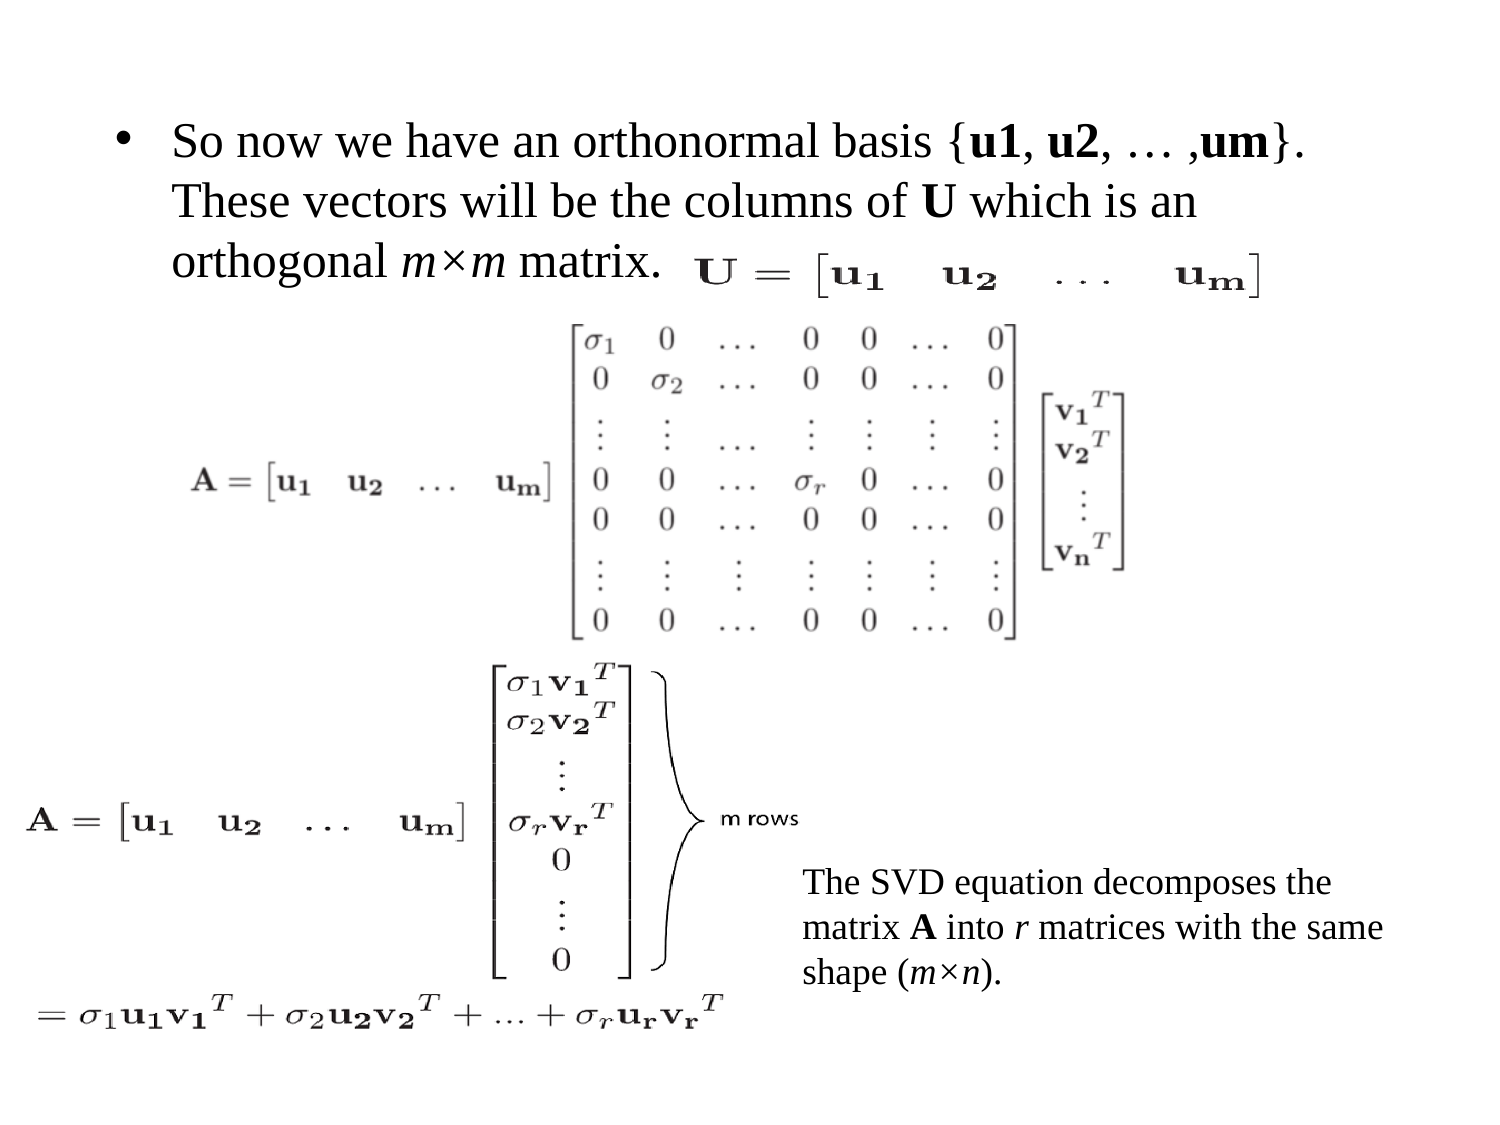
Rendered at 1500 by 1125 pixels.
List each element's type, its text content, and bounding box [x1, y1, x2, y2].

list So now we have an orthonormal basis {u1, u2, … ,um}. These vectors will be the columns of U which is an orthogonal m×m matrix. [99, 99, 1450, 843]
picture [24, 662, 801, 1031]
picture [687, 249, 1276, 301]
text_box The SVD equation decomposes the matrix A into r matrices with the same shape (m×n). [804, 849, 1463, 1000]
picture [187, 324, 1138, 644]
